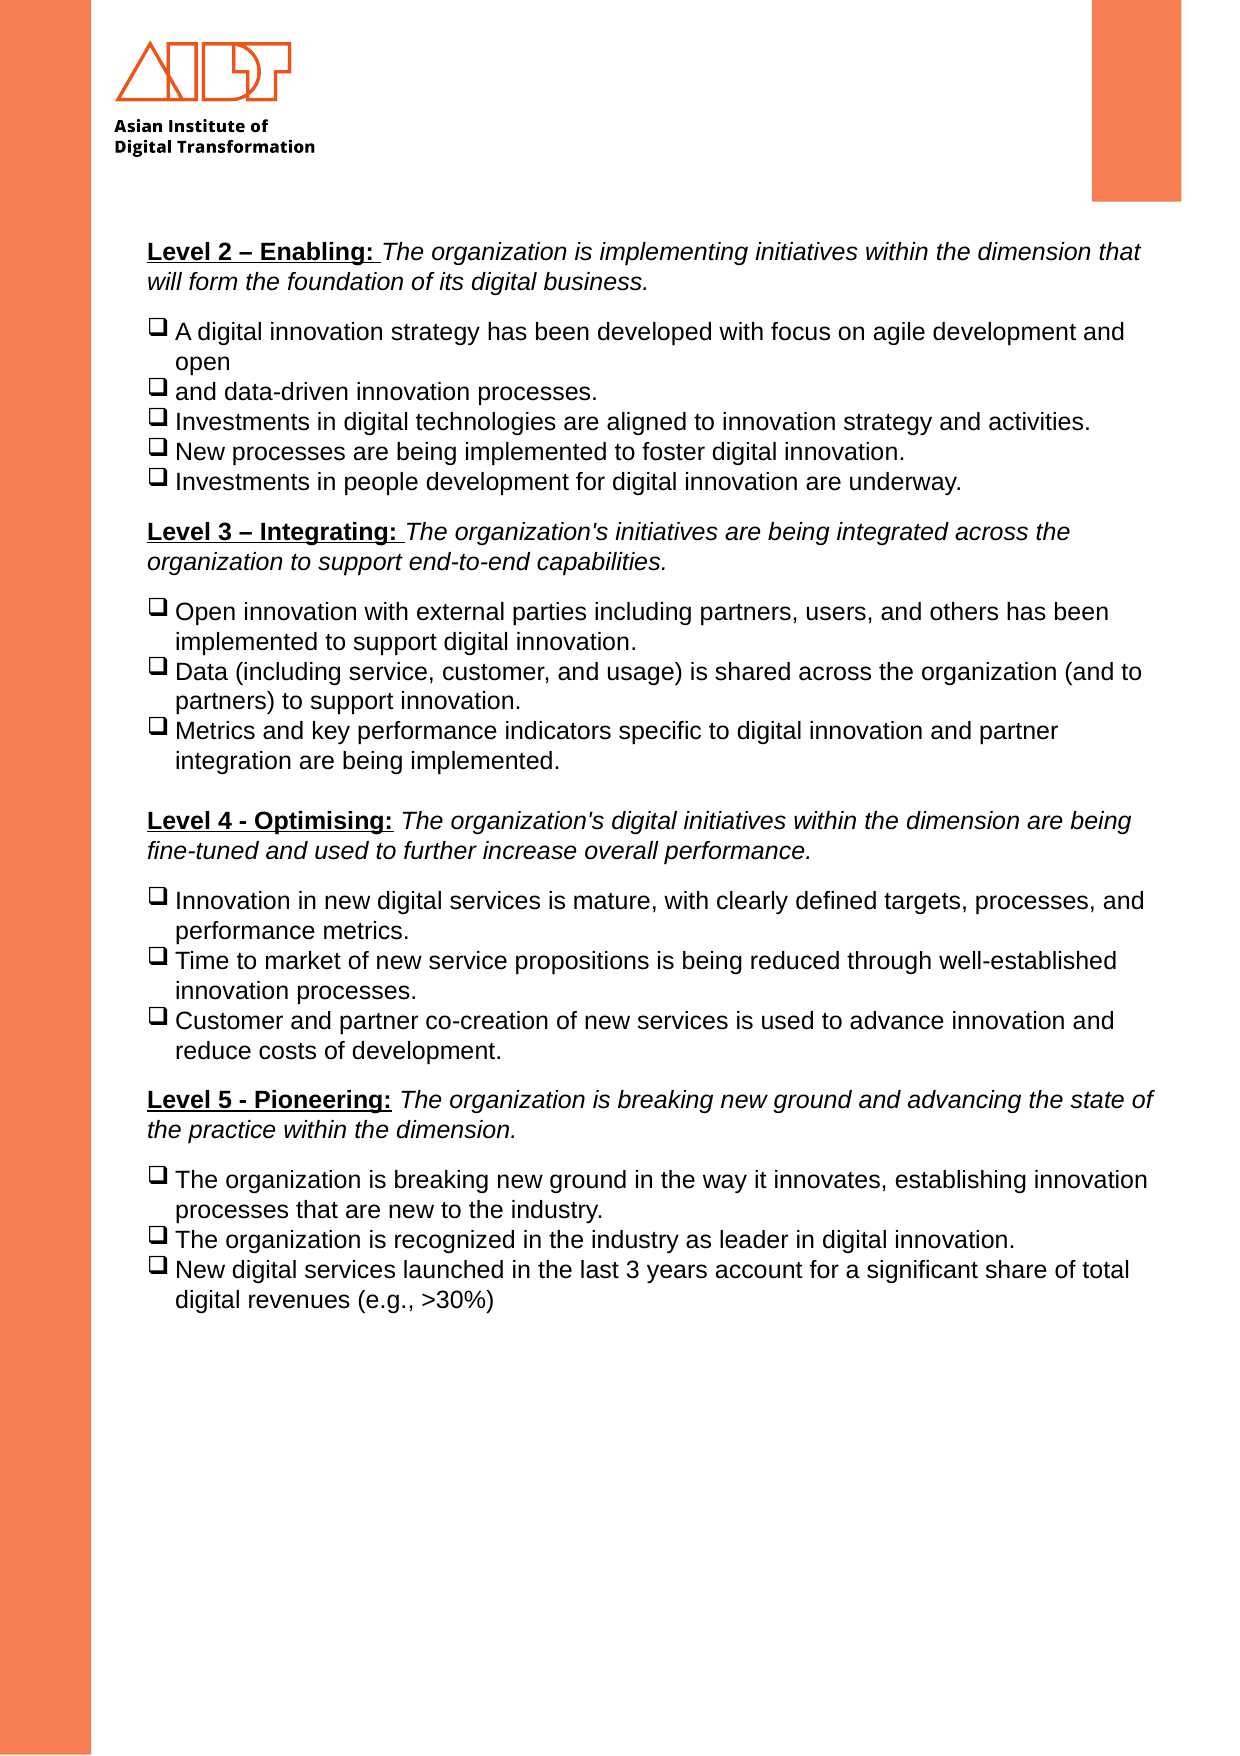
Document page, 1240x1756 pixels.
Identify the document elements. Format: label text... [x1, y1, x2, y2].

picture [114, 39, 352, 160]
text_box Level 2 – Enabling: The organization is implementing initiatives within the dimension that will form the foundation of its digital business. A digital innovation strategy has been developed with focus on agile development and open and data-driven innovation processes. Investments in digital technologies are aligned to innovation strategy and activities. New processes are being implemented to foster digital innovation. Investments in people development for digital innovation are underway. Level 3 – Integrating: The organization's initiatives are being integrated across the organization to support end-to-end capabilities. Open innovation with external parties including partners, users, and others has been implemented to support digital innovation. Data (including service, customer, and usage) is shared across the organization (and to partners) to support innovation. Metrics and key performance indicators specific to digital innovation and partner integration are being implemented. Level 4 - Optimising: The organization's digital initiatives within the dimension are being fine-tuned and used to further increase overall performance. Innovation in new digital services is mature, with clearly defined targets, processes, and performance metrics. Time to market of new service propositions is being reduced through well-established innovation processes. Customer and partner co-creation of new services is used to advance innovation and reduce costs of development. Level 5 - Pioneering: The organization is breaking new ground and advancing the state of the practice within the dimension. The organization is breaking new ground in the way it innovates, establishing innovation processes that are new to the industry. The organization is recognized in the industry as leader in digital innovation. New digital services launched in the last 3 years account for a significant share of total digital revenues (e.g., >30%) [132, 228, 1179, 1321]
text_box [1092, 0, 1182, 202]
text_box [0, 0, 92, 1755]
